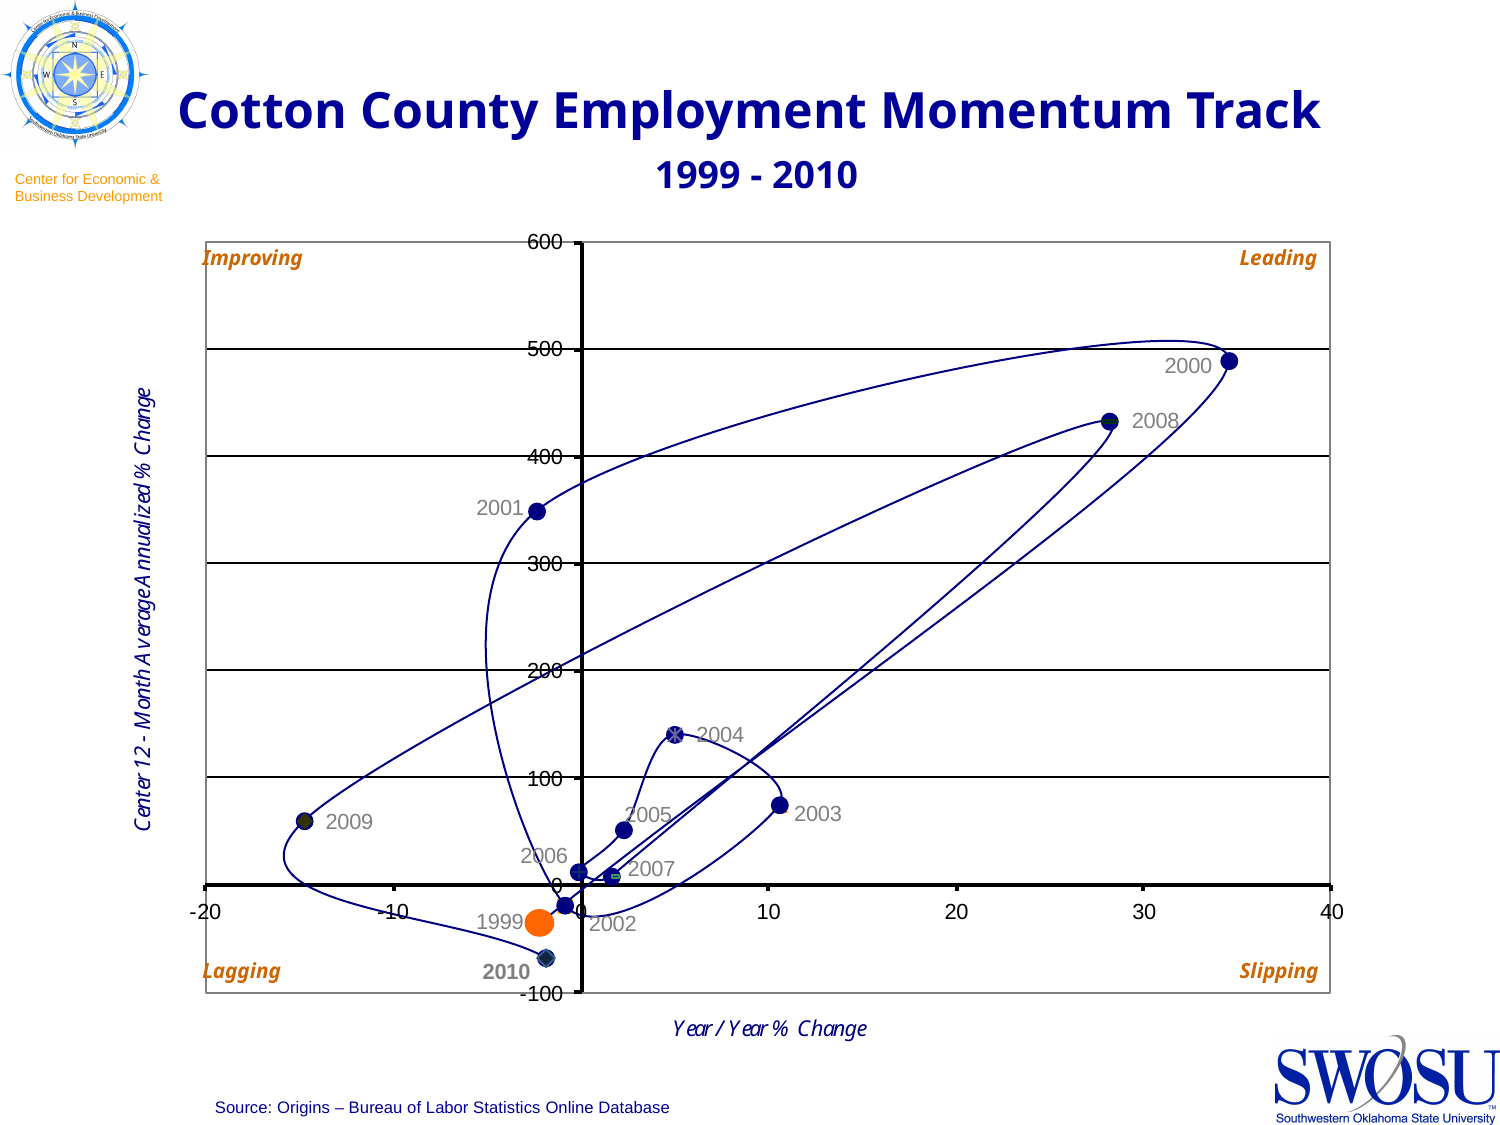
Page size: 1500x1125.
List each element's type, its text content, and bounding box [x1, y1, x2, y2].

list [105, 187, 1382, 1088]
picture [0, 0, 151, 151]
picture [1274, 1035, 1500, 1125]
title Cotton County Employment Momentum Track 1999 - 2010 [74, 44, 1426, 233]
text_box Center for Economic & Business Development [0, 162, 263, 213]
text_box Source: Origins – Bureau of Labor Statistics Online Database [199, 1097, 713, 1125]
